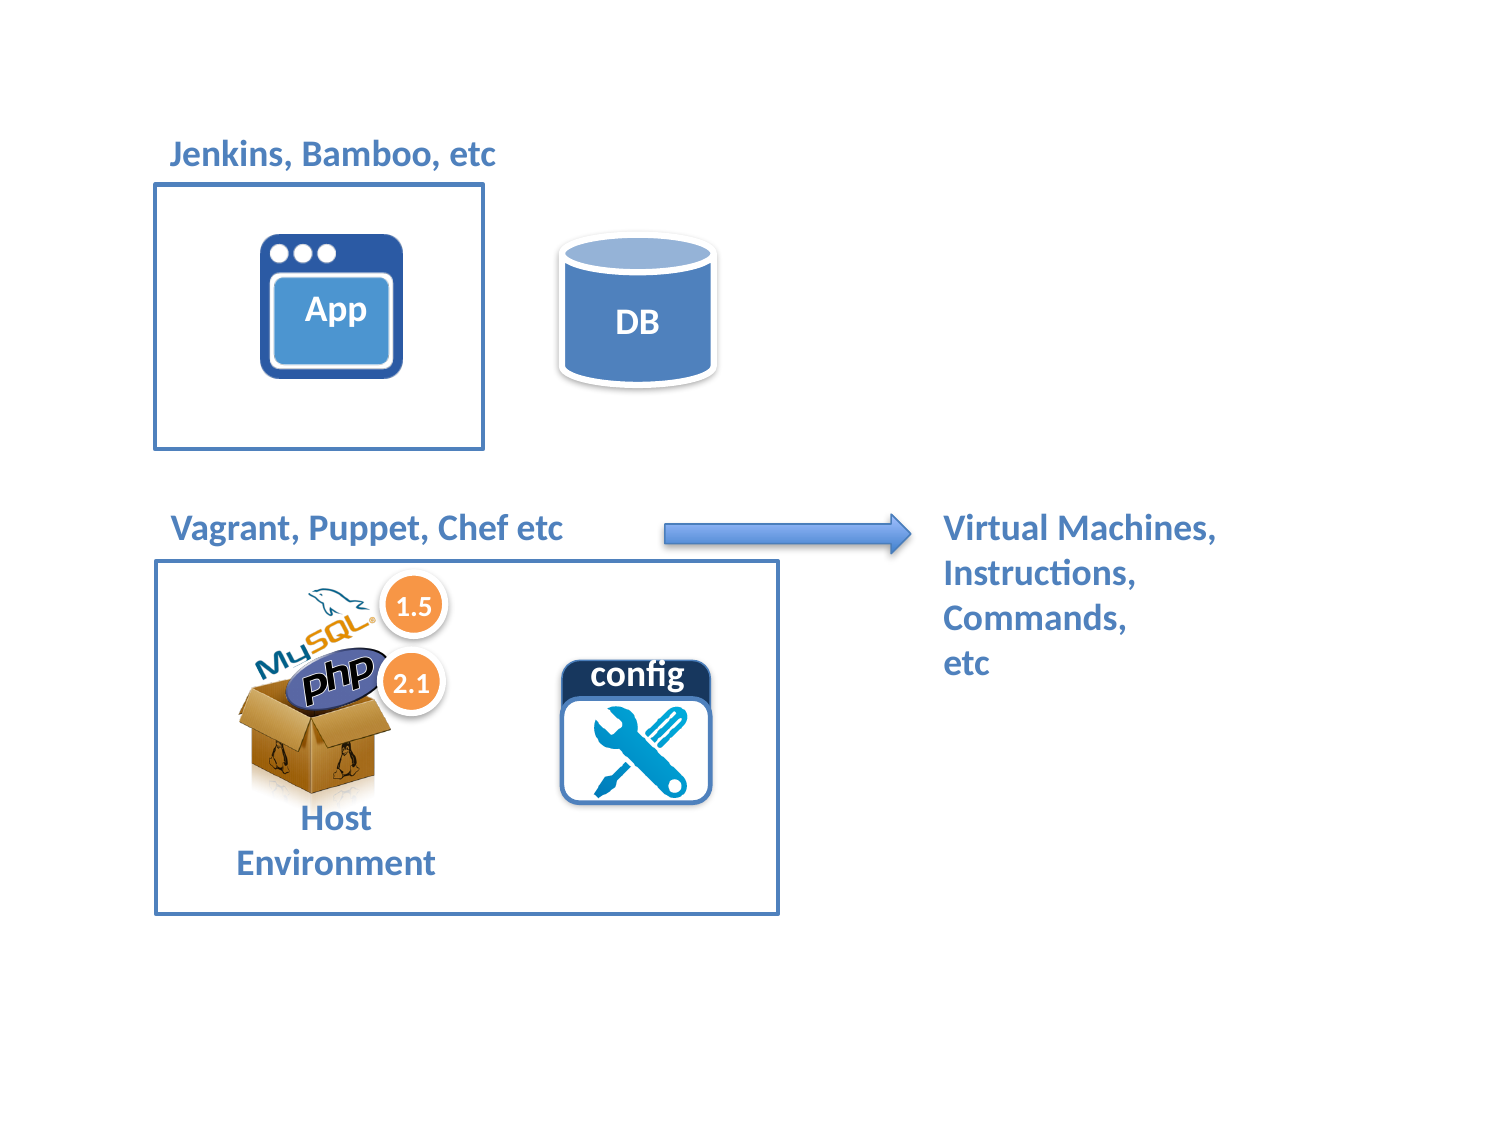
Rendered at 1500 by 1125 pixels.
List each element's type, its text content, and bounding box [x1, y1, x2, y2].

text_box [664, 513, 912, 555]
text_box Vagrant, Puppet, Chef etc [155, 495, 778, 555]
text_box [155, 572, 518, 892]
text_box Virtual Machines, Instructions, Commands, etc [928, 495, 1250, 735]
text_box [154, 559, 780, 916]
text_box DB [558, 231, 717, 389]
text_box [260, 234, 403, 380]
text_box Jenkins, Bamboo, etc [155, 121, 603, 182]
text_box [559, 641, 724, 805]
text_box [153, 182, 485, 451]
